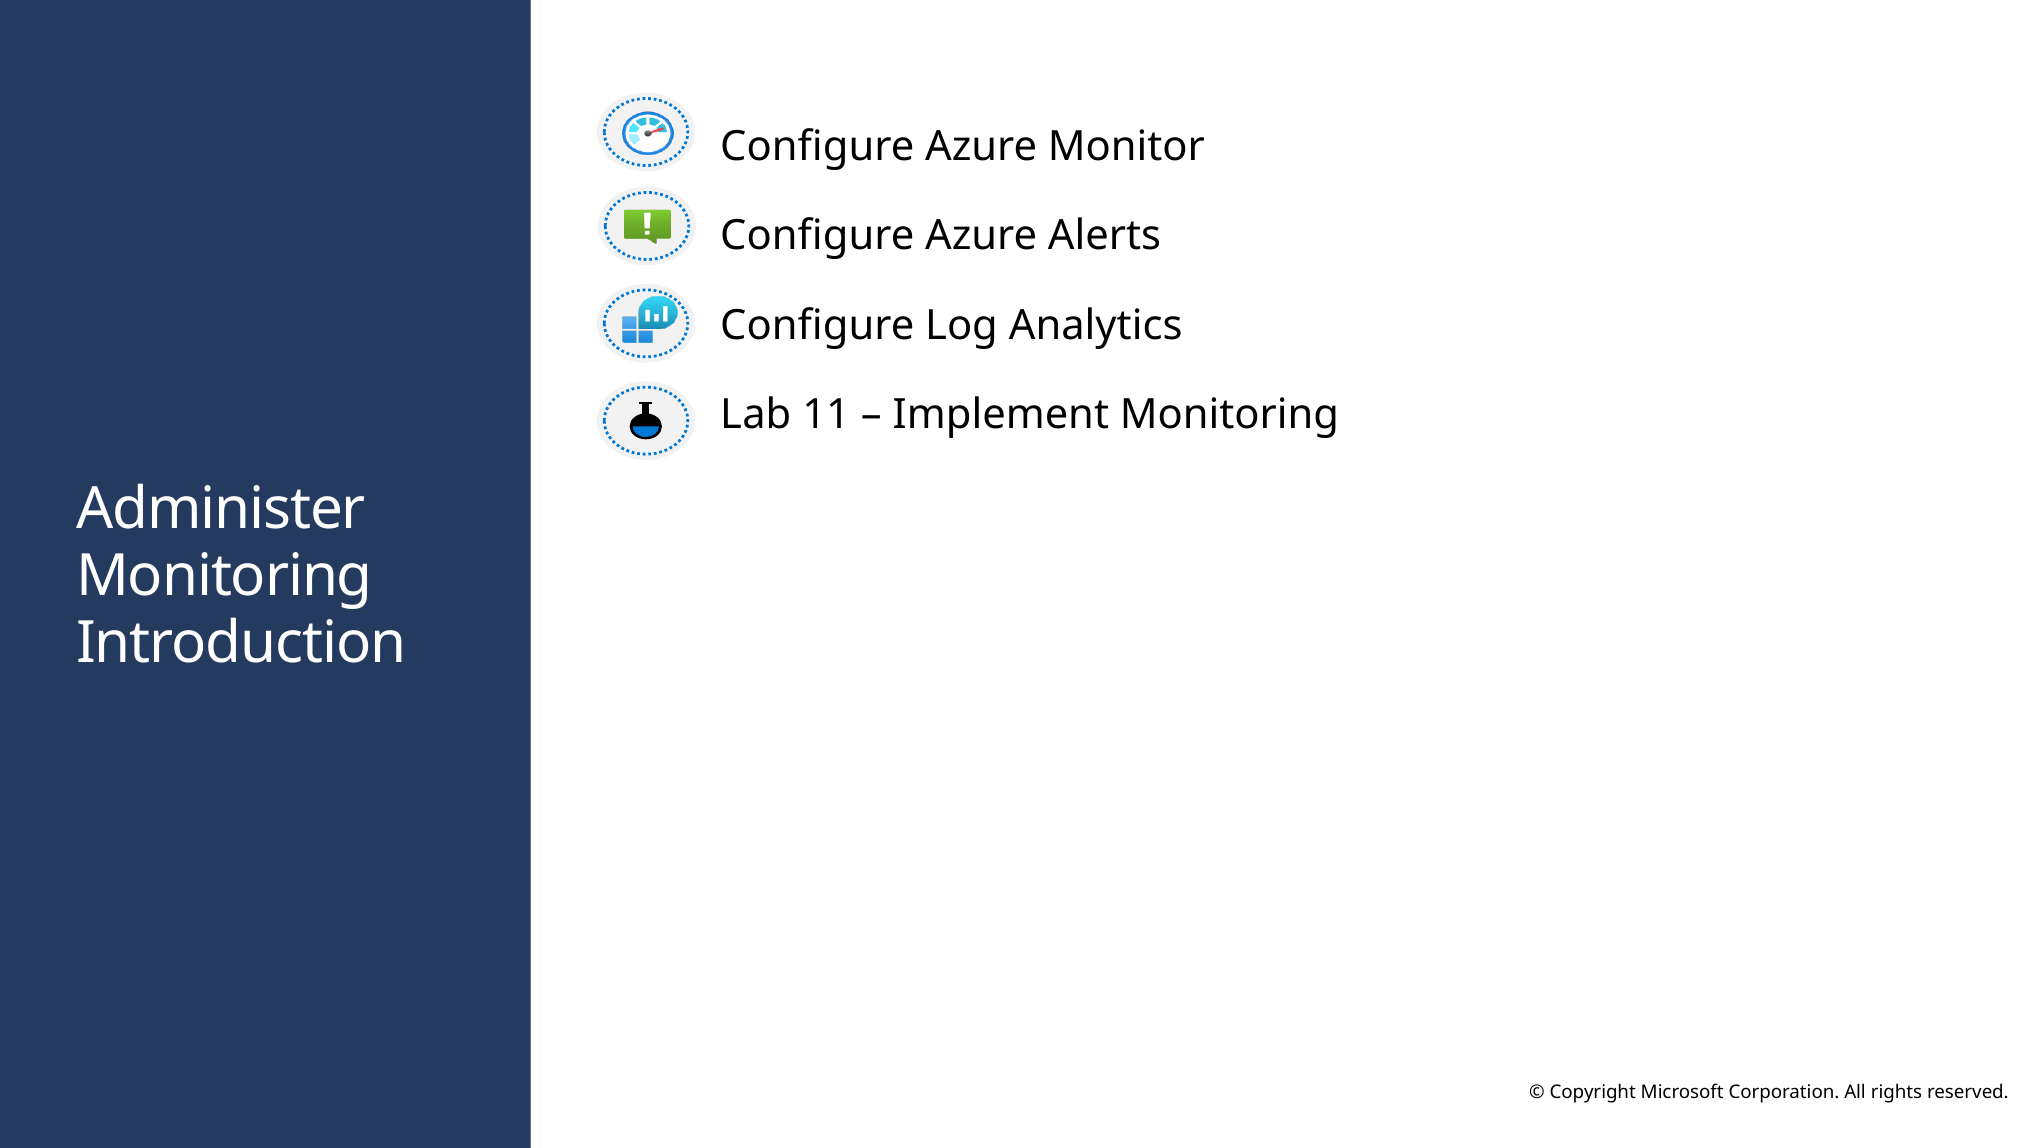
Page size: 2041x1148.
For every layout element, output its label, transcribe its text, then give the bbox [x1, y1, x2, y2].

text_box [596, 92, 697, 461]
text_box Configure Azure Monitor Configure Azure Alerts Configure Log Analytics Lab 11 – Implement Monitoring [720, 92, 1565, 439]
title Administer Monitoring Introduction [76, 472, 488, 675]
picture [0, 0, 2041, 1148]
